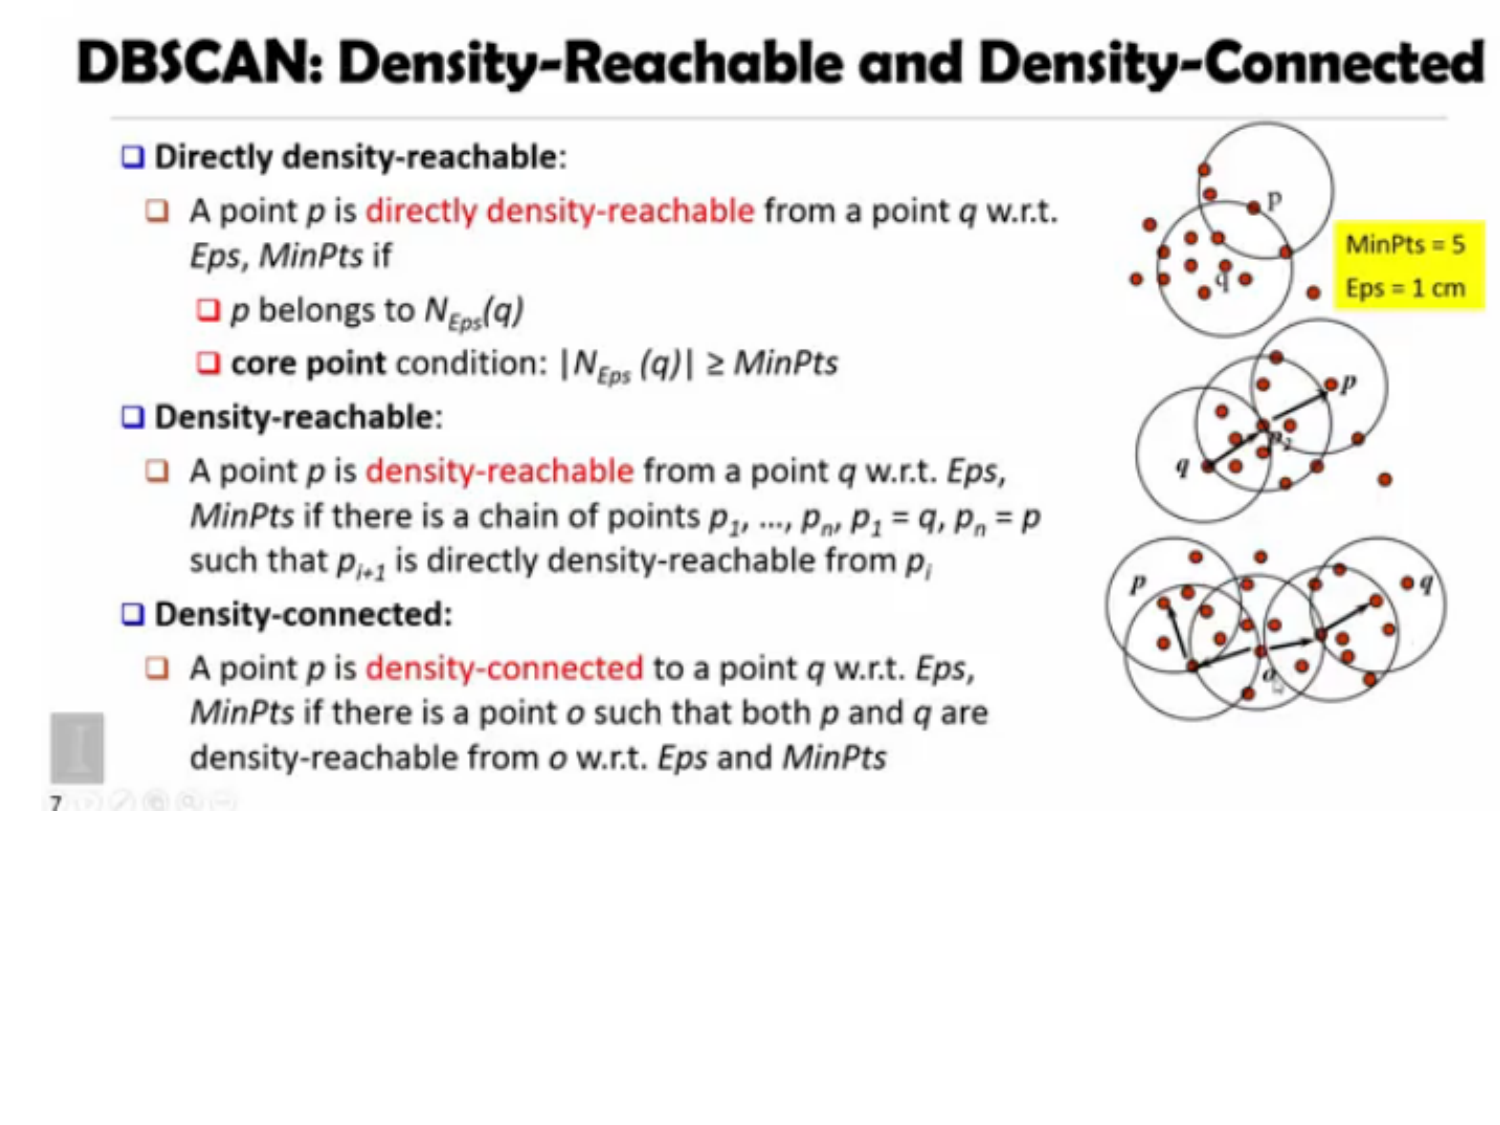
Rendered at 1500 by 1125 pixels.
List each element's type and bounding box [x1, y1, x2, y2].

picture [40, 0, 1500, 811]
